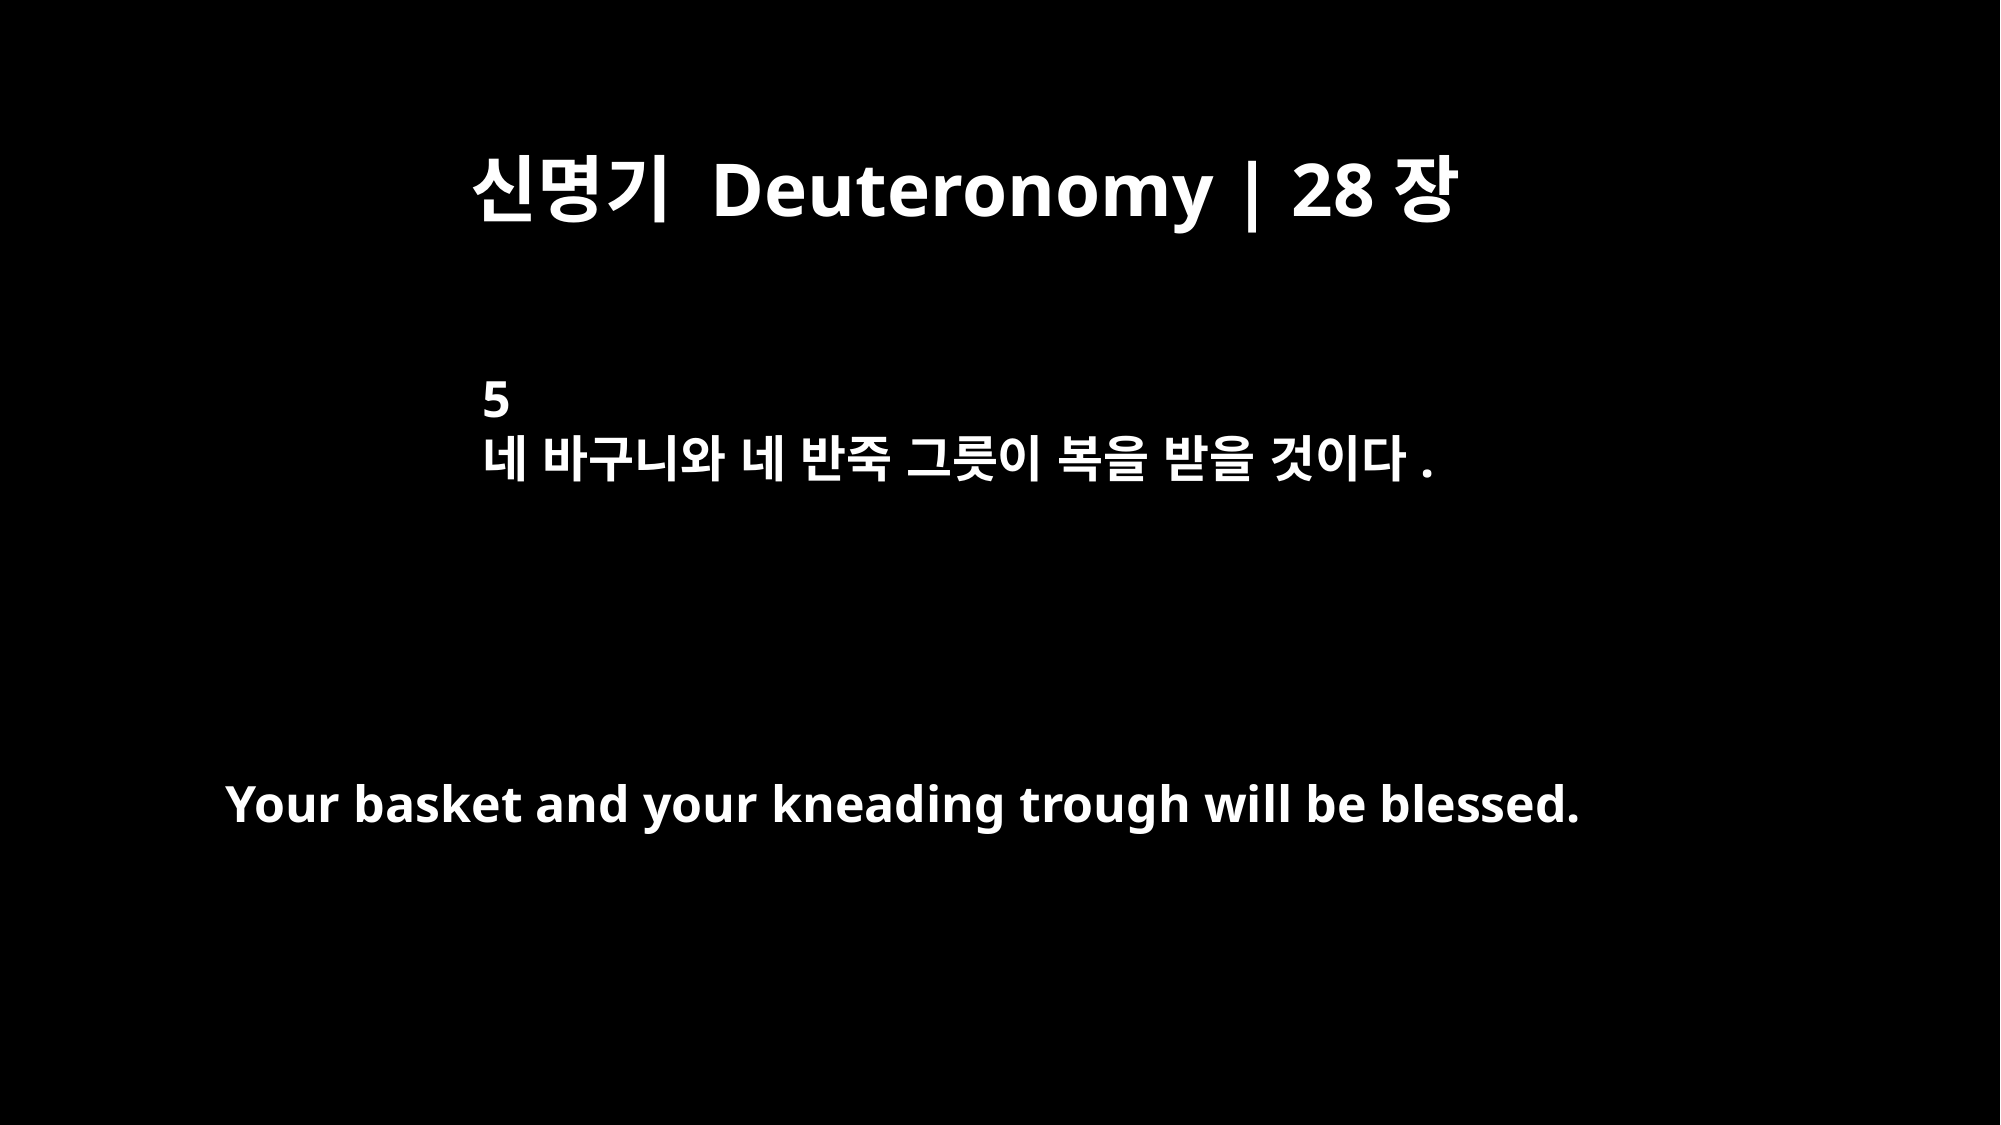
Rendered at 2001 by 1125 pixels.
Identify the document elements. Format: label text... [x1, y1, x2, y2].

text_box Your basket and your kneading trough will be blessed. [210, 764, 1597, 840]
text_box 신명기 Deuteronomy | 28장 [456, 136, 1476, 239]
text_box 5 네 바구니와 네 반죽 그릇이 복을 받을 것이다. [467, 359, 1450, 495]
